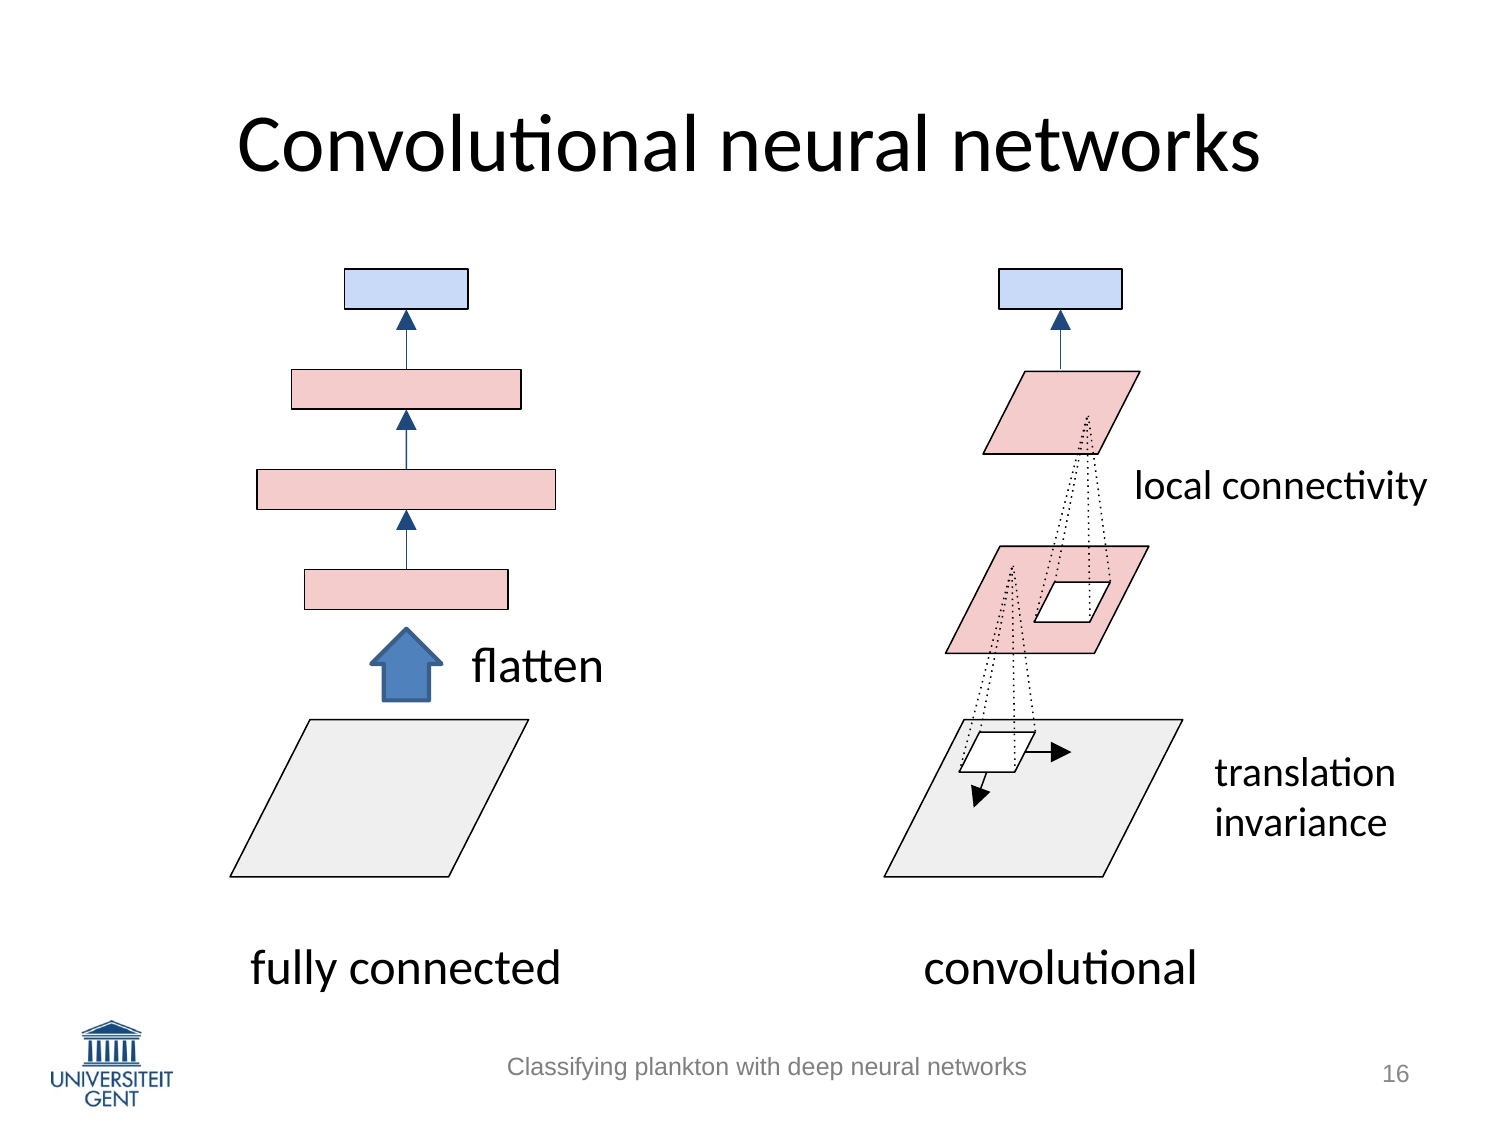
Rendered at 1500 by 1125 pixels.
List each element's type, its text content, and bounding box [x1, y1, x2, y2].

text_box [344, 269, 468, 310]
text_box flatten [456, 617, 644, 701]
text_box [257, 469, 556, 510]
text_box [1086, 417, 1091, 623]
text_box [983, 371, 1141, 455]
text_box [1011, 567, 1016, 773]
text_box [1014, 565, 1036, 732]
text_box [998, 269, 1123, 310]
text_box [1020, 740, 1032, 756]
text_box [991, 546, 1029, 564]
text_box [230, 719, 529, 877]
text_box convolutional [823, 919, 1298, 1003]
text_box translation invariance [1199, 730, 1430, 813]
text_box [1041, 546, 1149, 654]
text_box [371, 628, 442, 701]
text_box [304, 569, 508, 610]
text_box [959, 566, 1013, 772]
text_box [1095, 590, 1107, 612]
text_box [973, 771, 987, 808]
slide_number ‹#› [1277, 1042, 1425, 1103]
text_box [1034, 416, 1088, 622]
picture [51, 1020, 173, 1107]
text_box [884, 719, 1183, 877]
title Convolutional neural networks [75, 45, 1425, 233]
text_box [945, 636, 954, 654]
text_box local connectivity [1119, 442, 1500, 526]
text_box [1089, 415, 1111, 582]
text_box fully connected [169, 919, 644, 1003]
text_box [291, 369, 522, 410]
